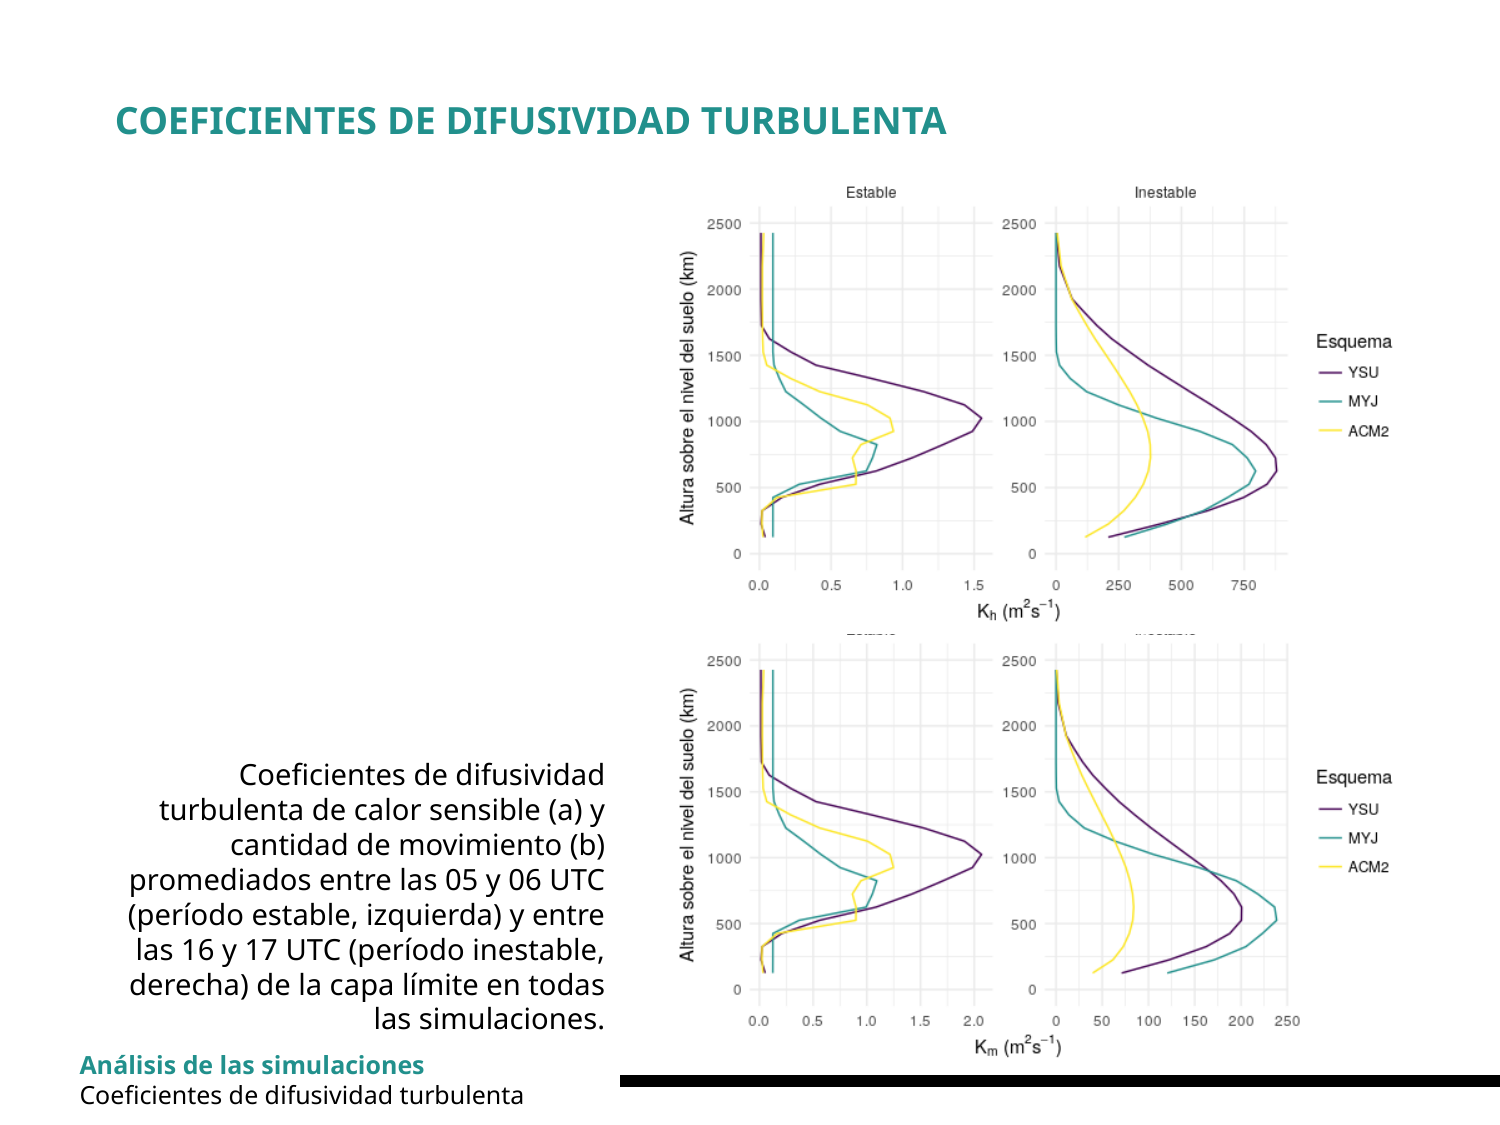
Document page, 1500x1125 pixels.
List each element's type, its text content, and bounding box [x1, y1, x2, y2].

text_box COEFICIENTES DE DIFUSIVIDAD TURBULENTA [100, 89, 1400, 150]
picture [671, 167, 1411, 1071]
text_box Coeficientes de difusividad turbulenta de calor sensible (a) y cantidad de movimiento (b) promediados entre las 05 y 06 UTC (período estable, izquierda) y entre las 16 y 17 UTC (período inestable, derecha) de la capa límite en todas las simulaciones. [76, 748, 621, 1044]
text_box Análisis de las simulaciones Coeficientes de difusividad turbulenta [64, 1041, 585, 1117]
